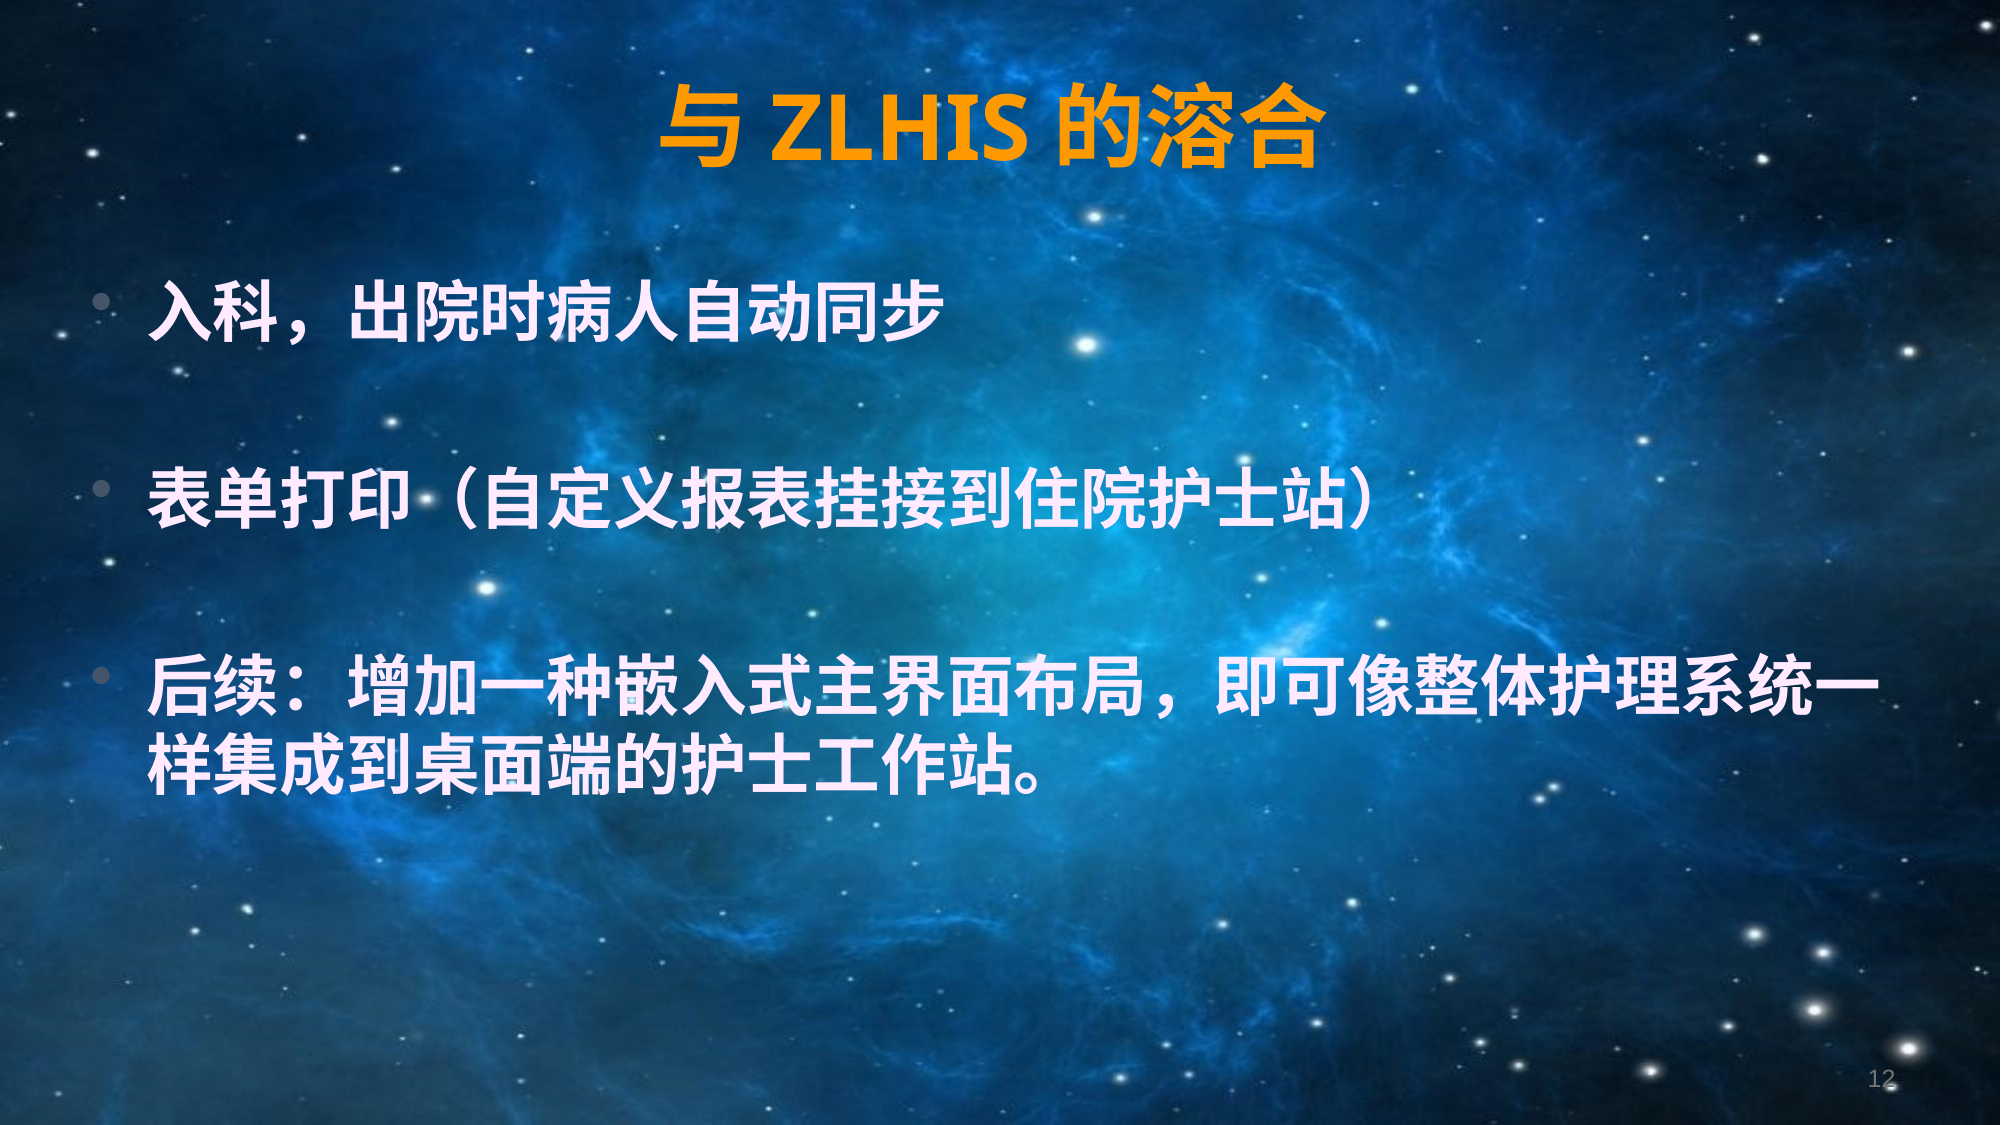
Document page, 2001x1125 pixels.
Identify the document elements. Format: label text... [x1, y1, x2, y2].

slide_number 12 [1560, 1024, 1911, 1101]
subtitle 入科，出院时病人自动同步 表单打印（自定义报表挂接到住院护士站） 后续：增加一种嵌入式主界面布局，即可像整体护理系统一样集成到桌面端的护士工作站。 [75, 262, 1911, 1000]
picture [0, 0, 2000, 1125]
title 与ZLHIS的溶合 [74, 37, 1911, 226]
